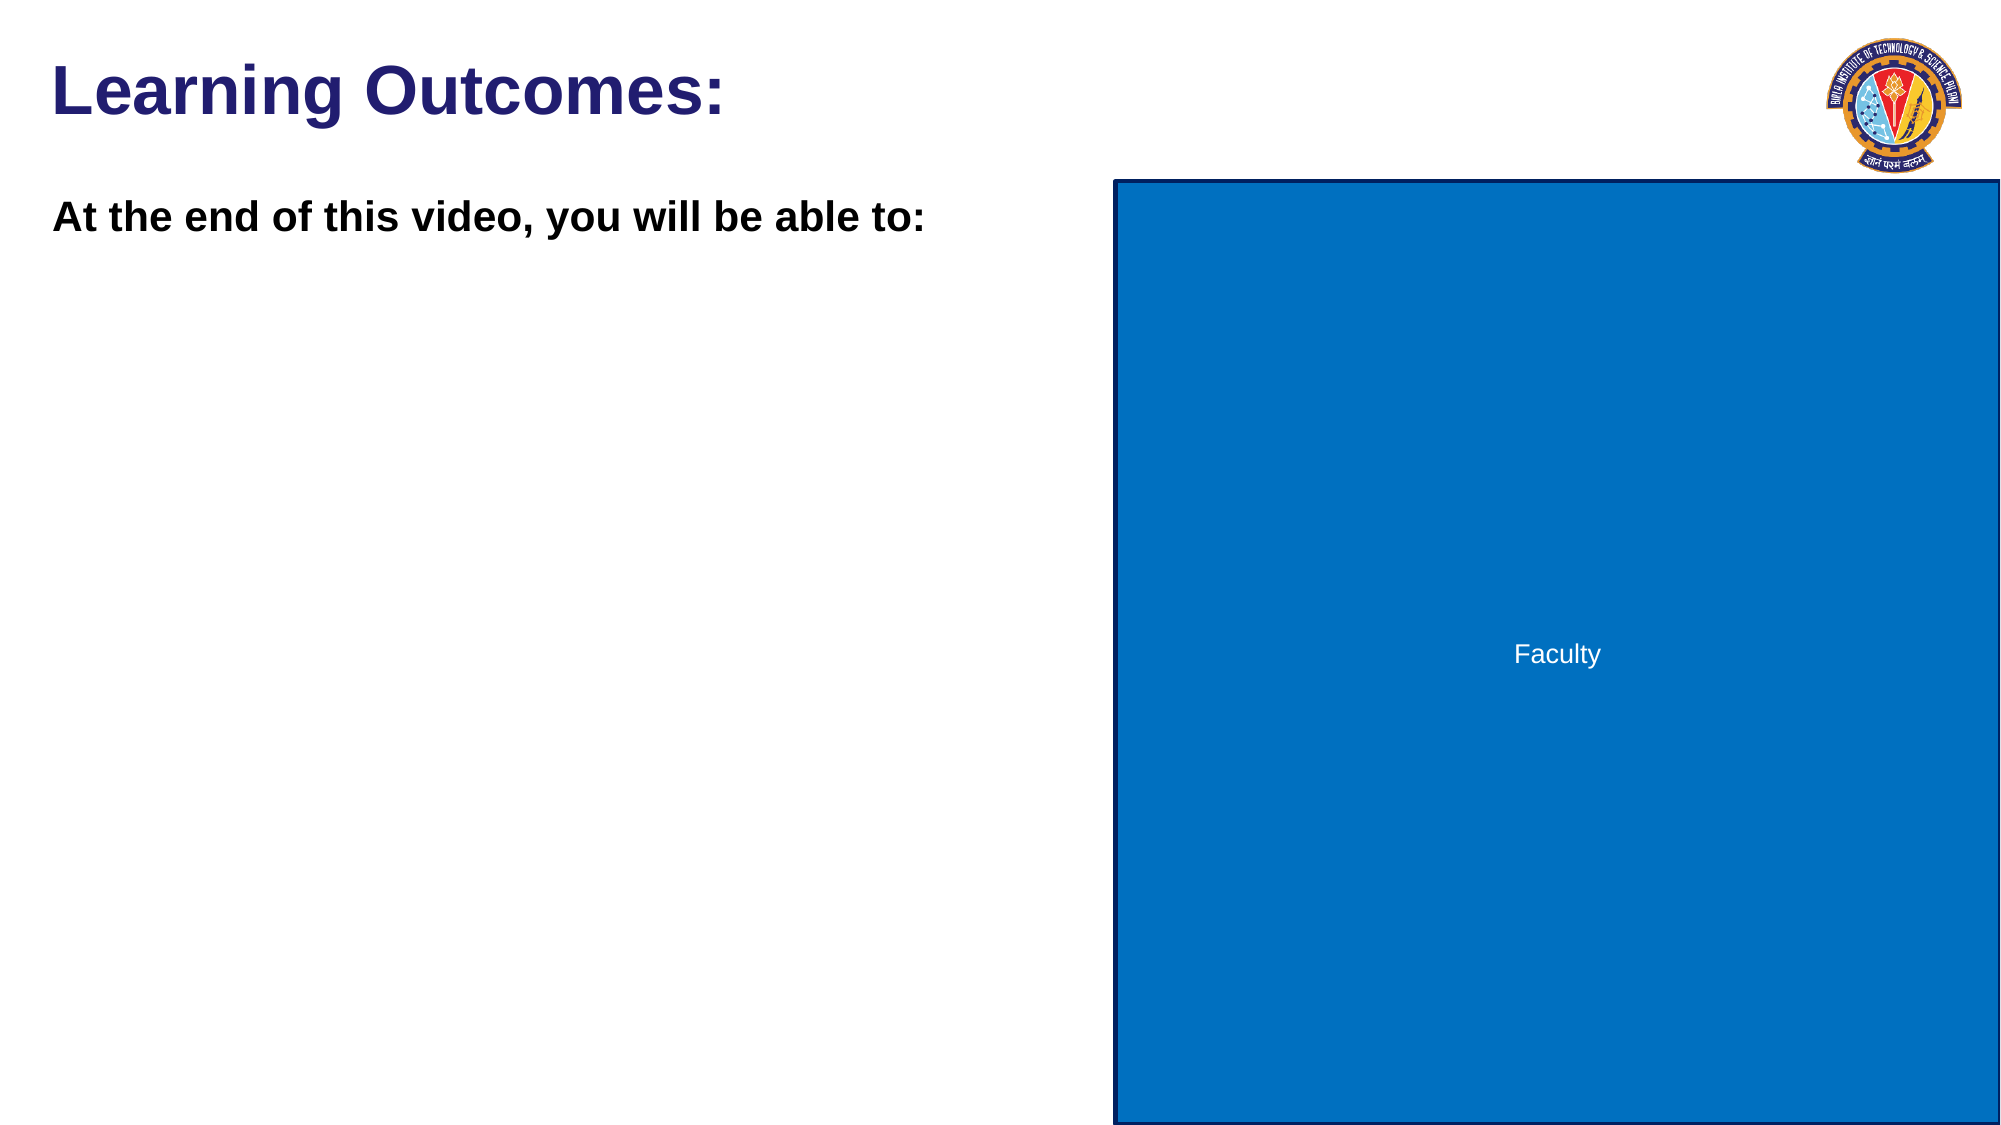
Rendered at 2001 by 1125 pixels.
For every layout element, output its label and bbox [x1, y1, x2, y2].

picture [1825, 38, 1962, 174]
